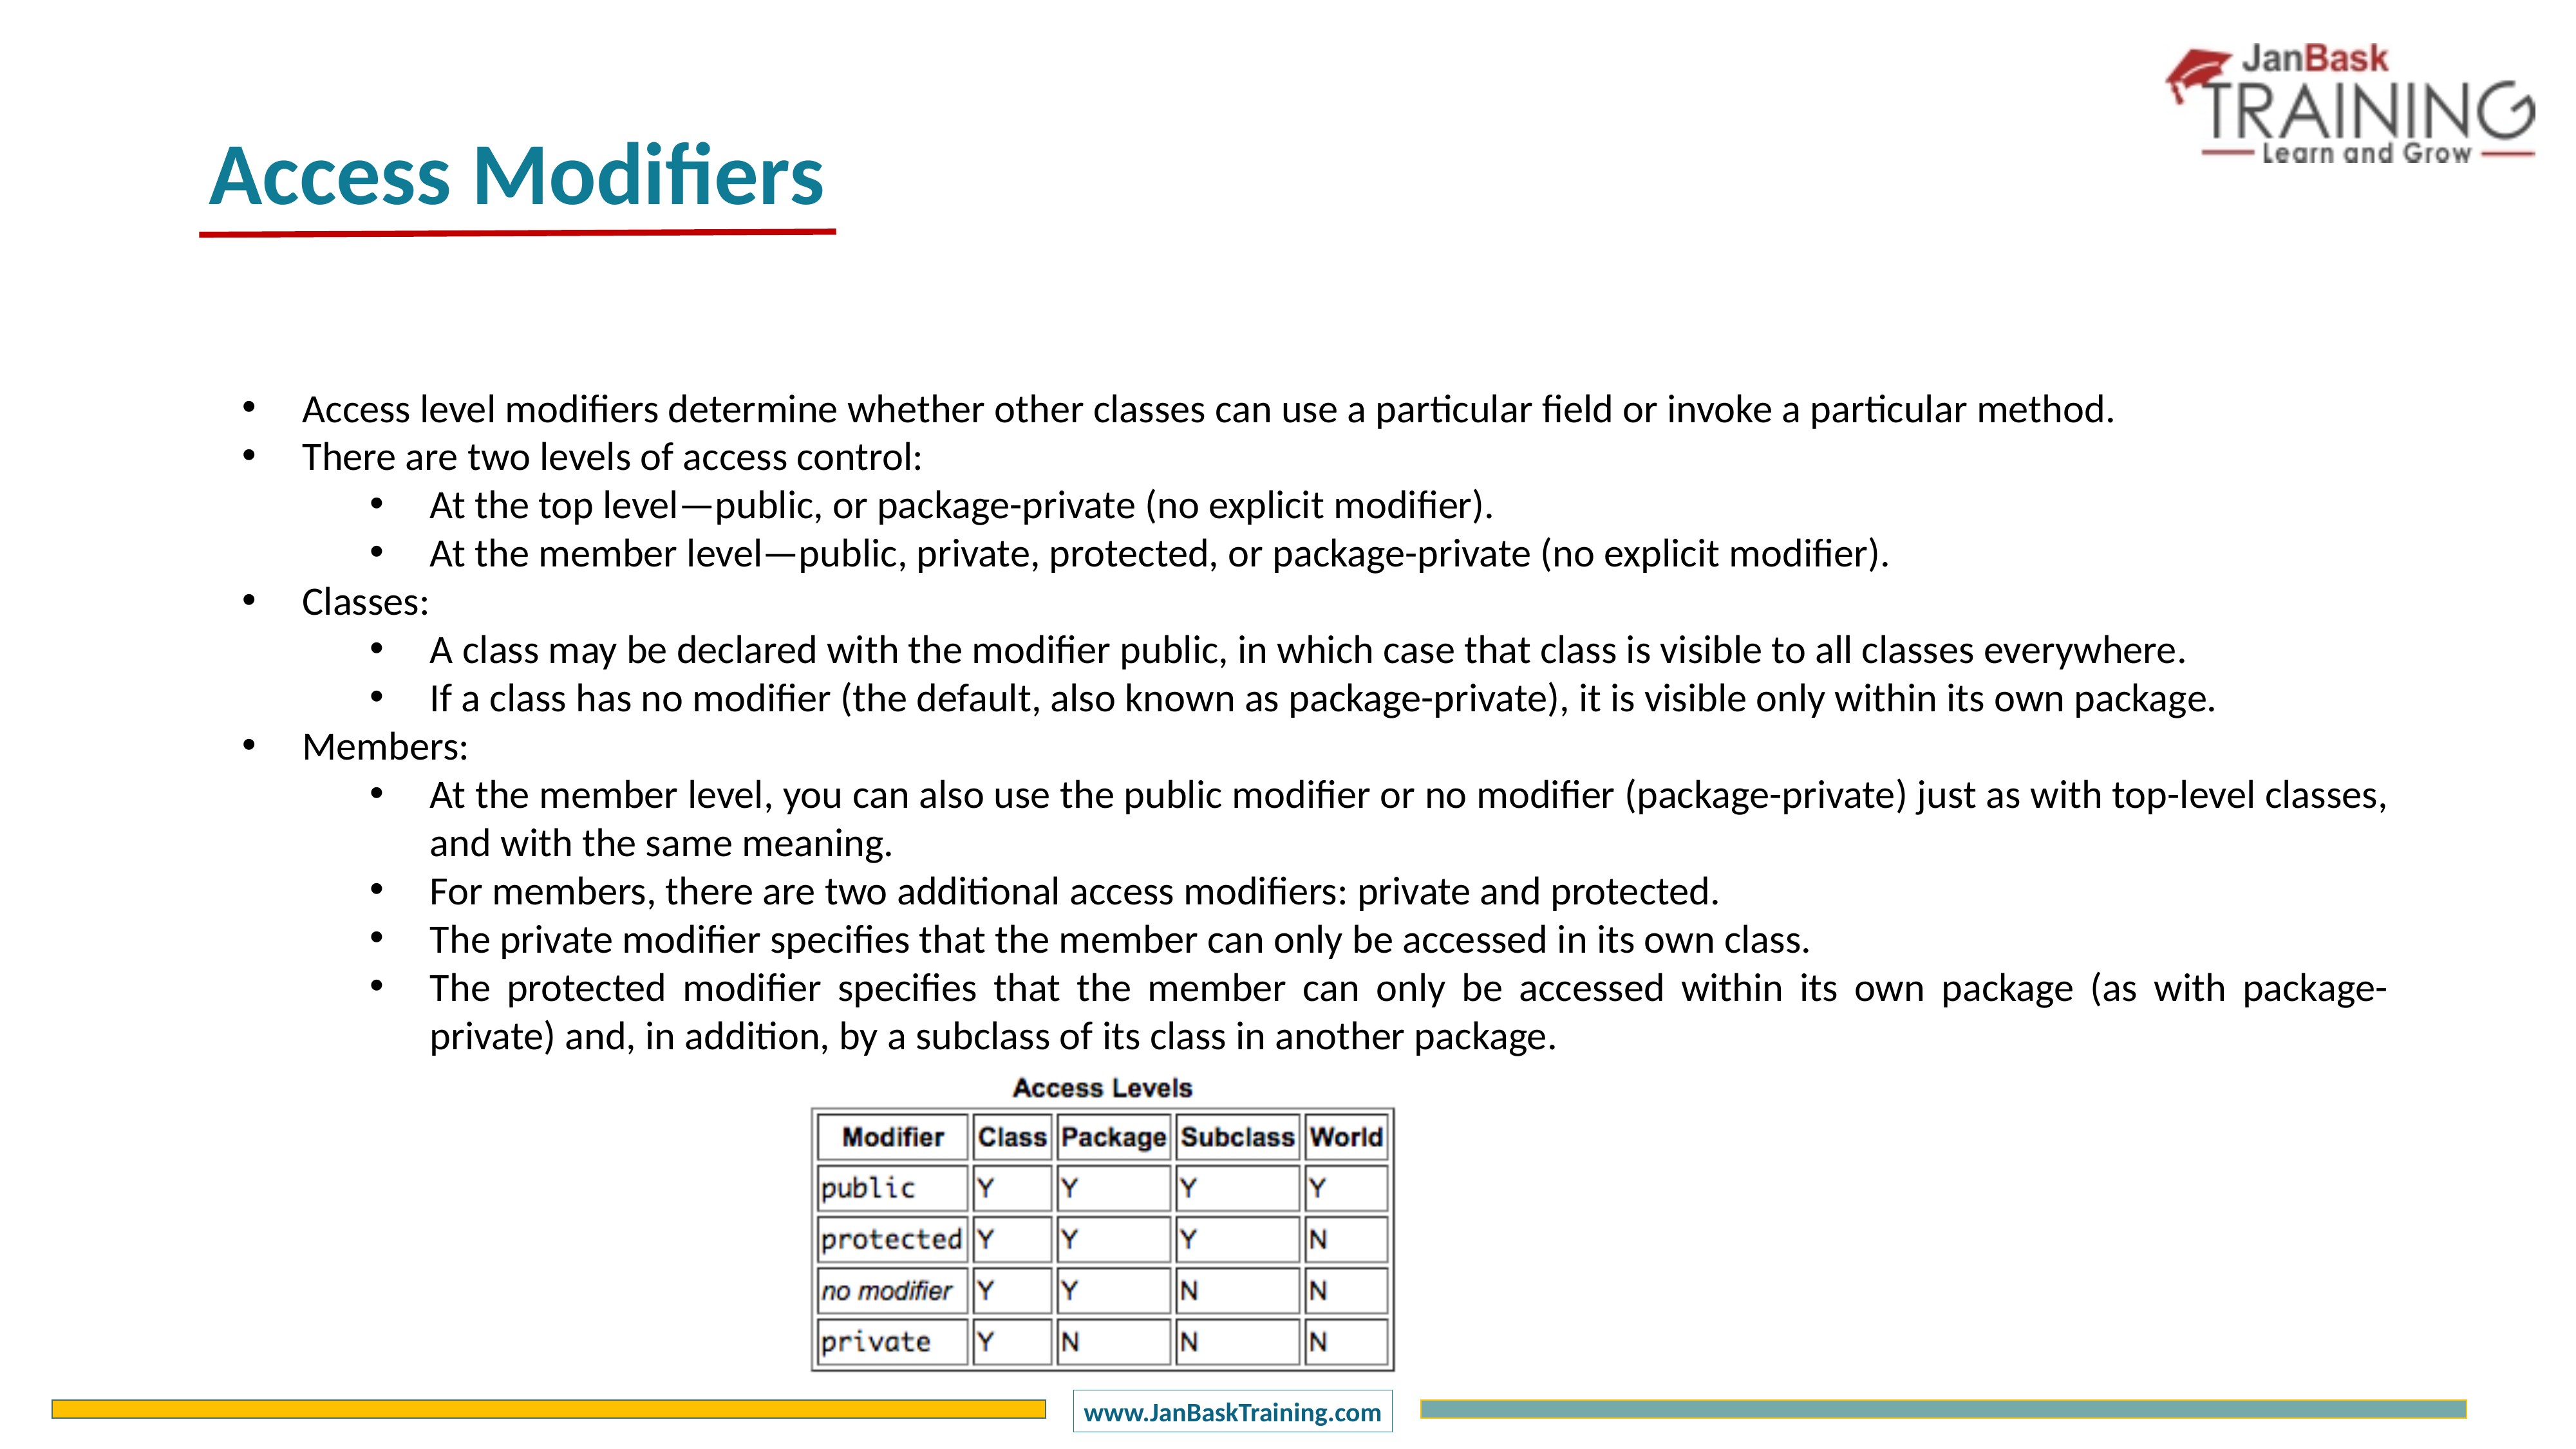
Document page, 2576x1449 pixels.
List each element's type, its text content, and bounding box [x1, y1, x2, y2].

picture [793, 1069, 1412, 1383]
text_box Access Modifiers [199, 111, 2006, 302]
picture [2165, 43, 2535, 163]
text_box Access level modifiers determine whether other classes can use a particular field or invoke a particular method. There are two levels of access control: At the top level—public, or package-private (no explicit modifier). At the member level—public, private, protected, or package-private (no explicit modifier). Classes: A class may be declared with the modifier public, in which case that class is visible to all classes everywhere. If a class has no modifier (the default, also known as package-private), it is visible only within its own package. Members: At the member level, you can also use the public modifier or no modifier (package-private) just as with top-level classes, and with the same meaning. For members, there are two additional access modifiers: private and protected. The private modifier specifies that the member can only be accessed in its own class. The protected modifier specifies that the member can only be accessed within its own package (as with package-private) and, in addition, by a subclass of its class in another package. [232, 377, 2400, 1063]
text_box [199, 231, 836, 235]
